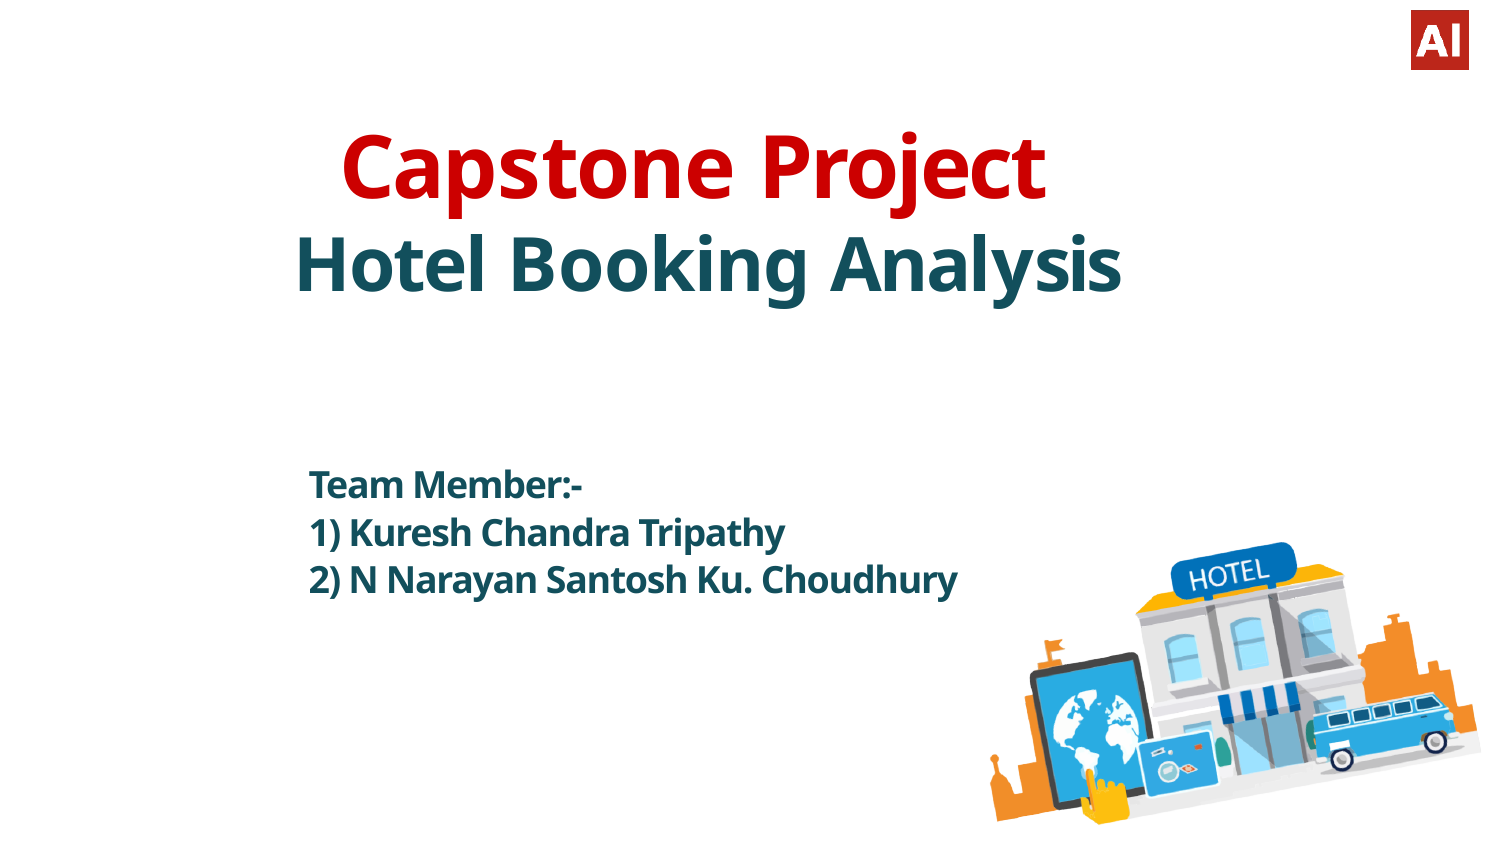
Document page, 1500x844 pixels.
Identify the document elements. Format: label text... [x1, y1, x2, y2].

picture [1411, 10, 1469, 70]
text_box Team Member:- 1) Kuresh Chandra Tripathy 2) N Narayan Santosh Ku. Choudhury [262, 459, 1096, 601]
picture [814, 486, 1500, 844]
title Capstone Project Hotel Booking Analysis [291, 109, 1209, 307]
